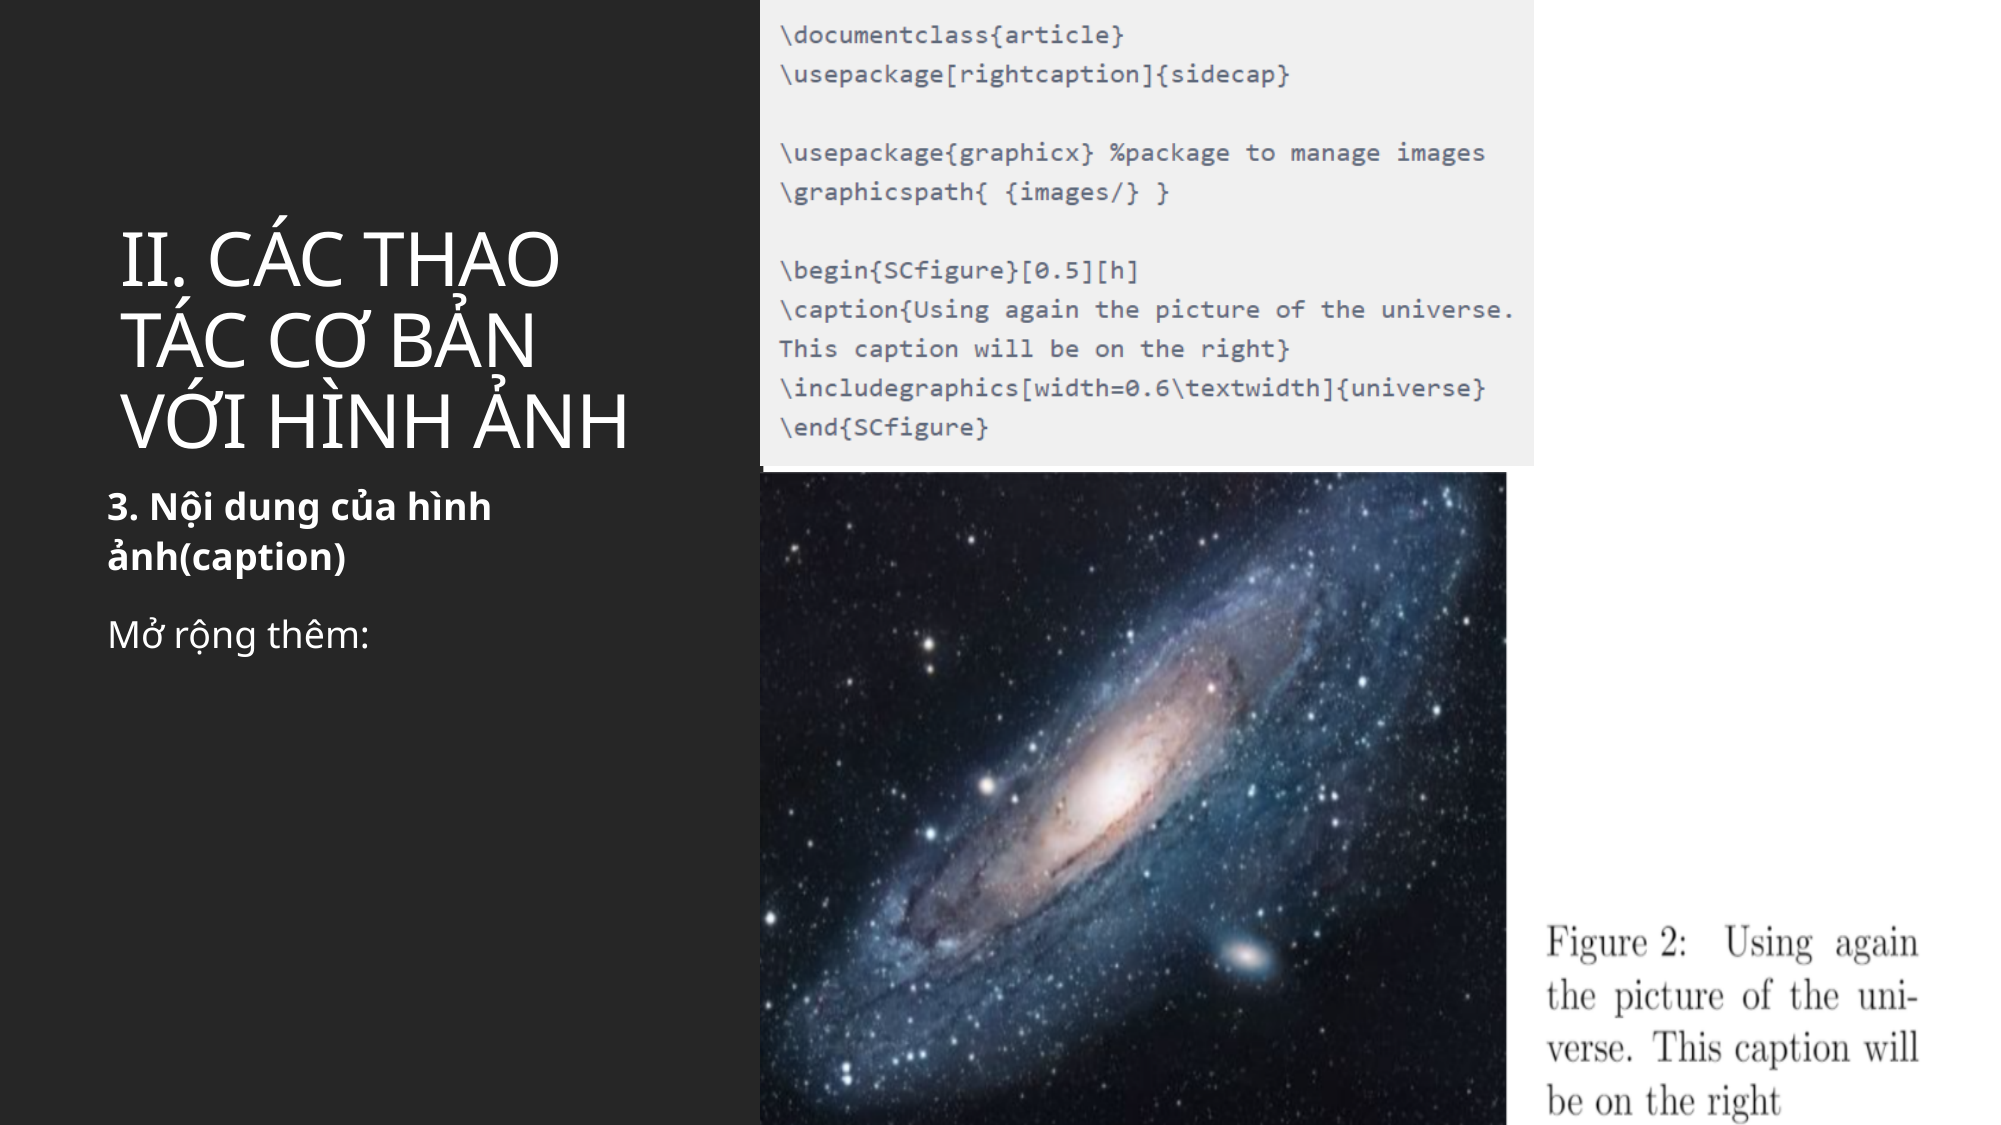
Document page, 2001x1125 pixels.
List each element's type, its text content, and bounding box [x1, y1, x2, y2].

text_box 3. Nội dung của hình ảnh(caption) Mở rộng thêm: [92, 316, 669, 819]
title II. CÁC THAO TÁC CƠ BẢN VỚI HÌNH ẢNH [105, 128, 683, 473]
picture [760, 471, 1936, 1125]
picture [760, 0, 1535, 466]
